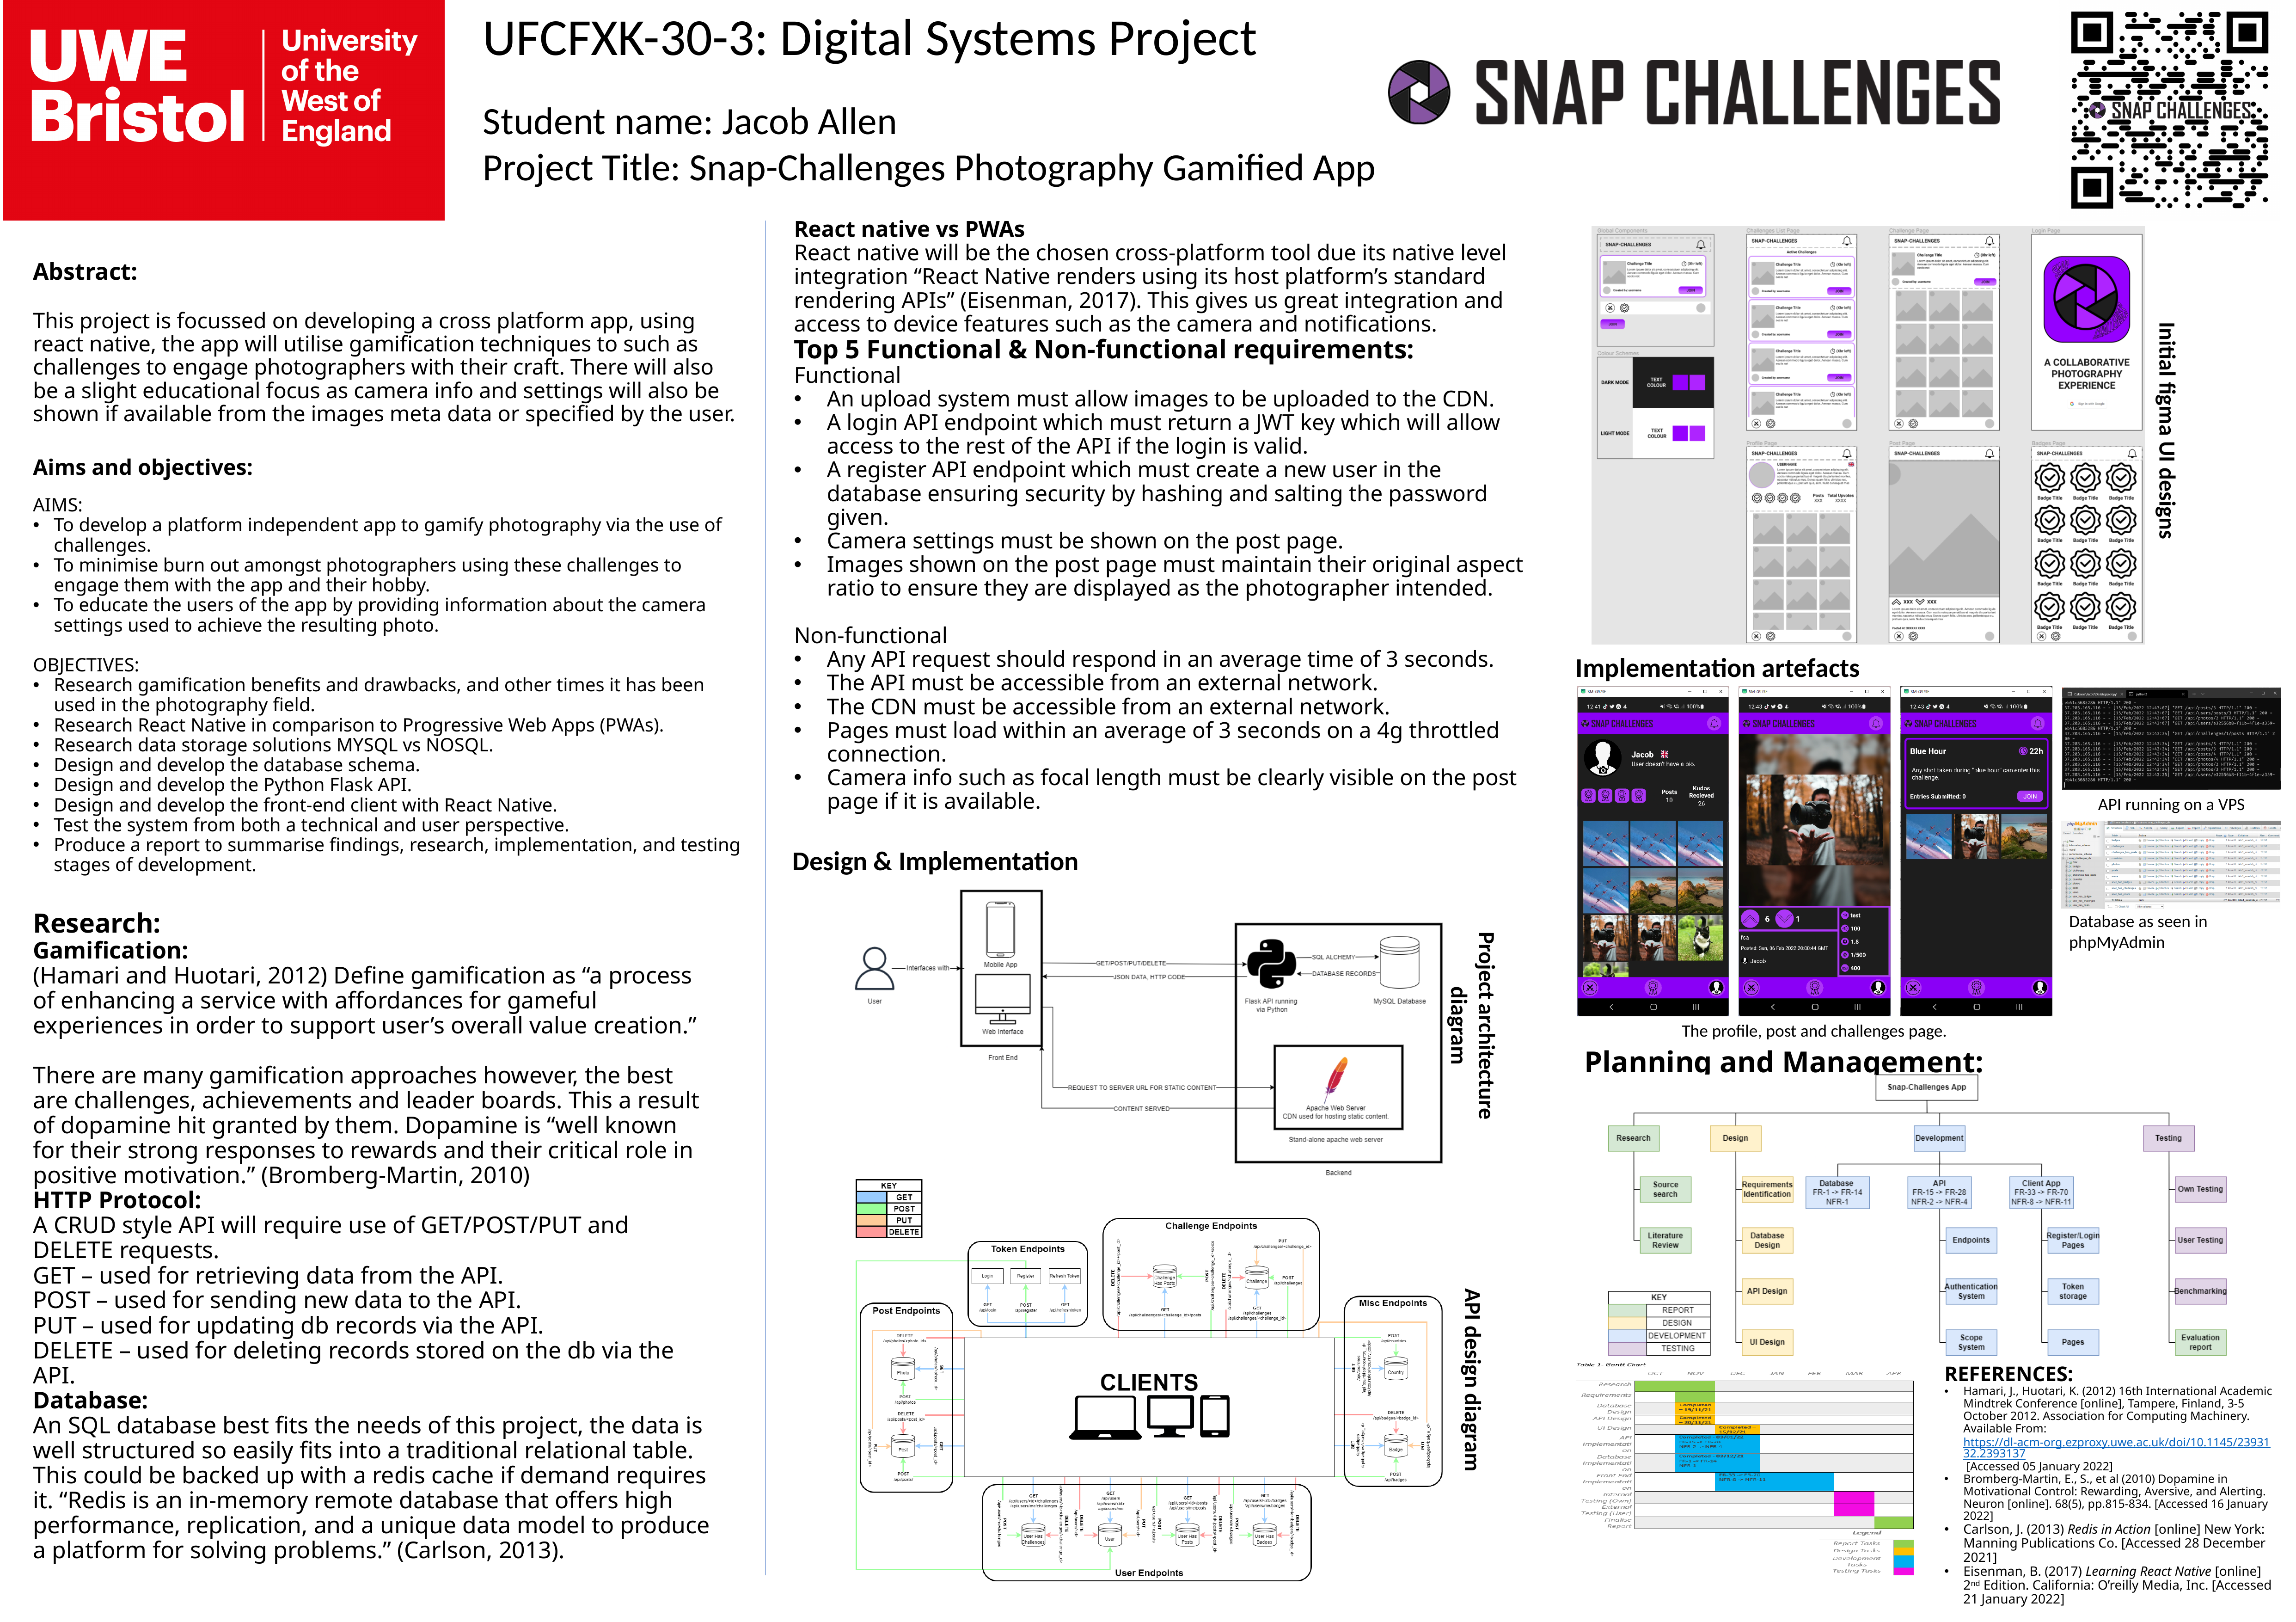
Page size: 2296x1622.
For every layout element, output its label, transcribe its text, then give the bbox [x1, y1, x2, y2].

picture [853, 890, 1443, 1581]
text_box Initial figma UI designs [2151, 221, 2186, 647]
text_box The profile, post and challenges page. [1577, 1016, 2052, 1044]
text_box Design & Implementation [785, 840, 1537, 1538]
text_box React native vs PWAs React native will be the chosen cross-platform tool due its native level integration “React Native renders using its host platform’s standard rendering APIs” (Eisenman, 2017). This gives us great integration and access to device features such as the camera and notifications. Top 5 Functional & Non-functional requirements: Functional An upload system must allow images to be uploaded to the CDN. A login API endpoint which must return a JWT key which will allow access to the rest of the API if the login is valid. A register API endpoint which must create a new user in the database ensuring security by hashing and salting the password given. Camera settings must be shown on the post page. Images shown on the post page must maintain their original aspect ratio to ensure they are displayed as the photographer intended. Non-functional Any API request should respond in an average time of 3 seconds. The API must be accessible from an external network. The CDN must be accessible from an external network. Pages must load within an average of 3 seconds on a 4g throttled connection. Camera info such as focal length must be clearly visible on the post page if it is available. [787, 215, 1537, 840]
picture [1739, 686, 1891, 1016]
text_box Aims and objectives: AIMS: To develop a platform independent app to gamify photography via the use of challenges. To minimise burn out amongst photographers using these challenges to engage them with the app and their hobby. To educate the users of the app by providing information about the camera settings used to achieve the resulting photo. OBJECTIVES: Research gamification benefits and drawbacks, and other times it has been used in the photography field. Research React Native in comparison to Progressive Web Apps (PWAs). Research data storage solutions MYSQL vs NOSQL. Design and develop the database schema. Design and develop the Python Flask API. Design and develop the front-end client with React Native. Test the system from both a technical and user perspective. Produce a report to summarise findings, research, implementation, and testing stages of development. [26, 453, 751, 890]
text_box Abstract: This project is focussed on developing a cross platform app, using react native, the app will utilise gamification techniques to such as challenges to engage photographers with their craft. There will also be a slight educational focus as camera info and settings will also be shown if available from the images meta data or specified by the user. [26, 256, 751, 432]
text_box API design diagram [1457, 1179, 1492, 1581]
picture [2062, 688, 2281, 790]
text_box Implementation artefacts [1569, 646, 1867, 686]
text_box Project architecture diagram [1443, 890, 1506, 1162]
text_box REFERENCES: Hamari, J., Huotari, K. (2012) 16th International Academic Mindtrek Conference [online], Tampere, Finland, 3-5 October 2012. Association for Computing Machinery. Available From: https://dl-acm-org.ezproxy.uwe.ac.uk/doi/10.1145/2393132.2393137 [Accessed 05 January 2022] Bromberg-Martin, E., S., et al (2010) Dopamine in Motivational Control: Rewarding, Aversive, and Alerting. Neuron [online]. 68(5), pp.815-834. [Accessed 16 January 2022] Carlson, J. (2013) Redis in Action [online] New York: Manning Publications Co. [Accessed 28 December 2021] Eisenman, B. (2017) Learning React Native [online] 2nd Edition. California: O’reilly Media, Inc. [Accessed 21 January 2022] [1937, 1360, 2281, 1601]
picture [2059, 0, 2280, 221]
text_box Database as seen in phpMyAdmin [2062, 909, 2281, 955]
text_box Planning and Management: [1577, 1044, 2247, 1298]
title Research: Gamification: (Hamari and Huotari, 2012) Define gamification as “a process of enhancing a service with affordances for gameful experiences in order to support user’s overall value creation.” There are many gamification approaches however, the best are challenges, achievements and leader boards. This a result of dopamine hit granted by them. Dopamine is “well known for their strong responses to rewards and their critical role in positive motivation.” (Bromberg-Martin, 2010) HTTP Protocol: A CRUD style API will require use of GET/POST/PUT and DELETE requests. GET – used for retrieving data from the API. POST – used for sending new data to the API. PUT – used for updating db records via the API. DELETE – used for deleting records stored on the db via the API. Database: An SQL database best fits the needs of this project, the data is well structured so easily fits into a traditional relational table. This could be backed up with a redis cache if demand requires it. “Redis is an in-memory remote database that offers high performance, replication, and a unique data model to produce a platform for solving problems.” (Carlson, 2013). [26, 906, 719, 1577]
text_box Student name: Jacob Allen Project Title: Snap-Challenges Photography Gamified App [476, 92, 1384, 192]
picture [1592, 226, 2145, 645]
picture [2061, 821, 2281, 909]
picture [1577, 686, 1729, 1016]
picture [1900, 686, 2052, 1016]
picture [1574, 1360, 1918, 1577]
text_box UFCFXK-30-3: Digital Systems Project [476, 0, 1265, 69]
picture [1388, 60, 2000, 124]
text_box API running on a VPS [2062, 790, 2281, 817]
picture [1608, 1075, 2228, 1356]
picture [3, 0, 445, 221]
